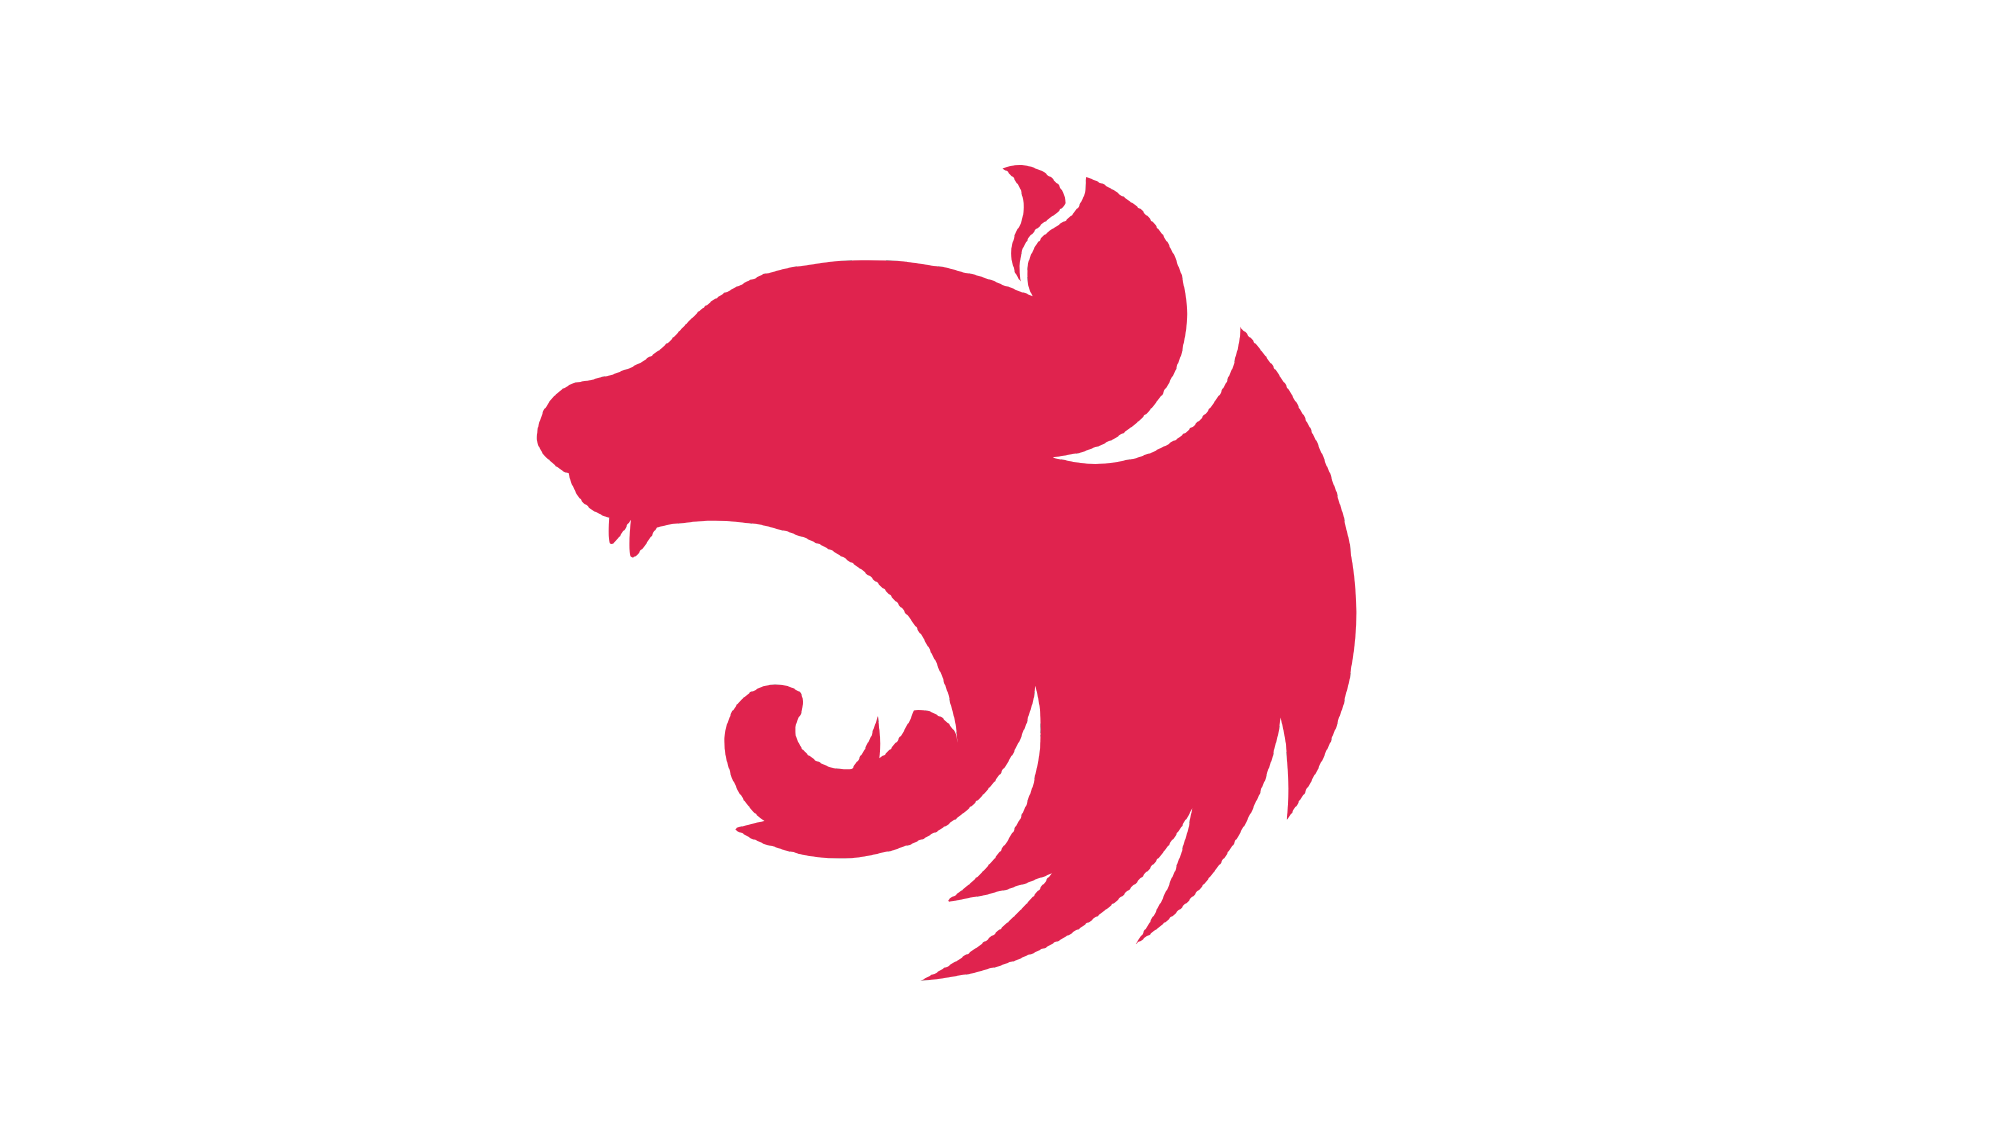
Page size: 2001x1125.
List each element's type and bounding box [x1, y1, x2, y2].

picture [516, 150, 1383, 987]
